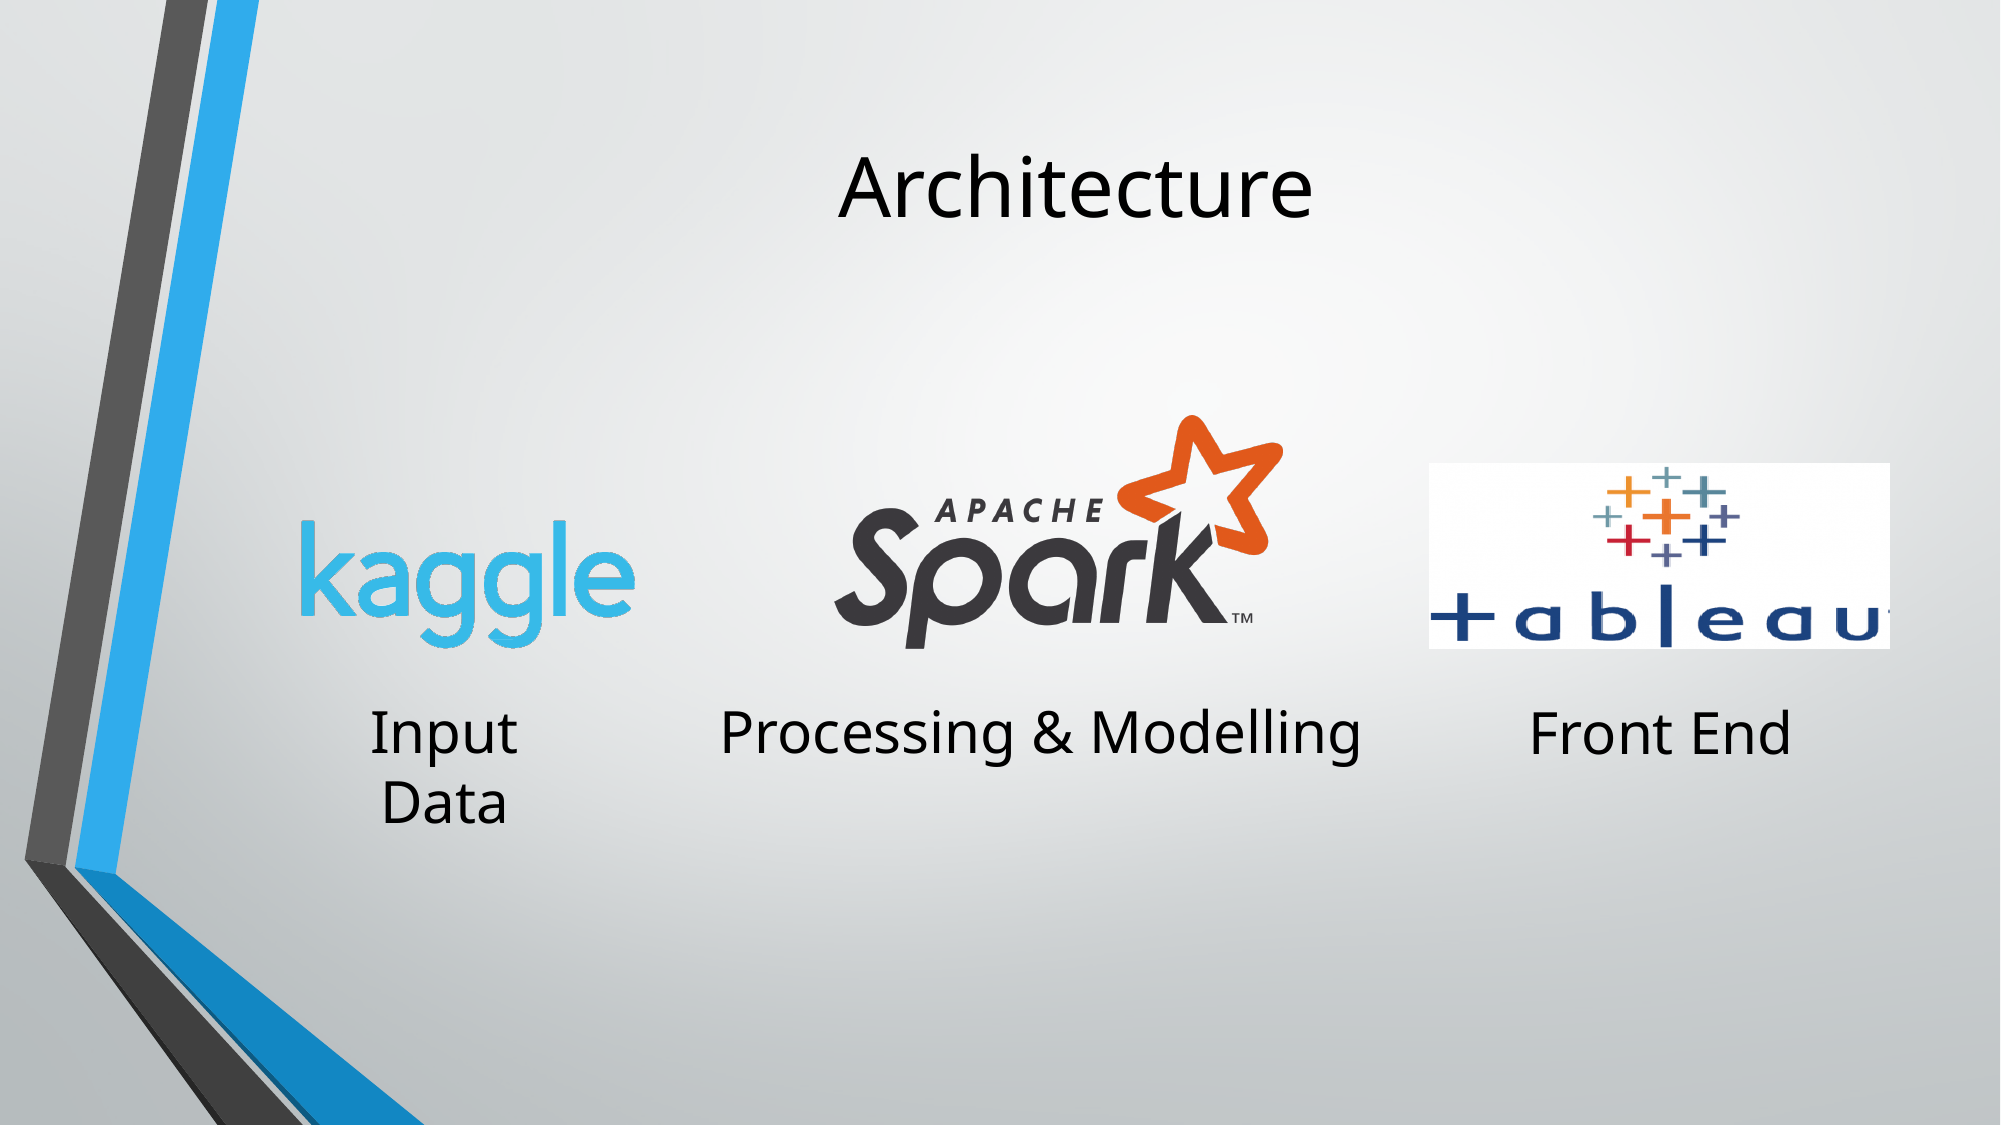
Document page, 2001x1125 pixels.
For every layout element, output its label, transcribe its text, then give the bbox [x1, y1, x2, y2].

text_box [687, 381, 1313, 687]
picture [833, 415, 1284, 650]
text_box Input Data [301, 687, 588, 843]
text_box Processing & Modelling [670, 687, 1413, 773]
picture [1429, 462, 1890, 650]
picture [301, 520, 635, 650]
title Architecture [243, 112, 1890, 255]
text_box Front End [1447, 689, 1875, 774]
